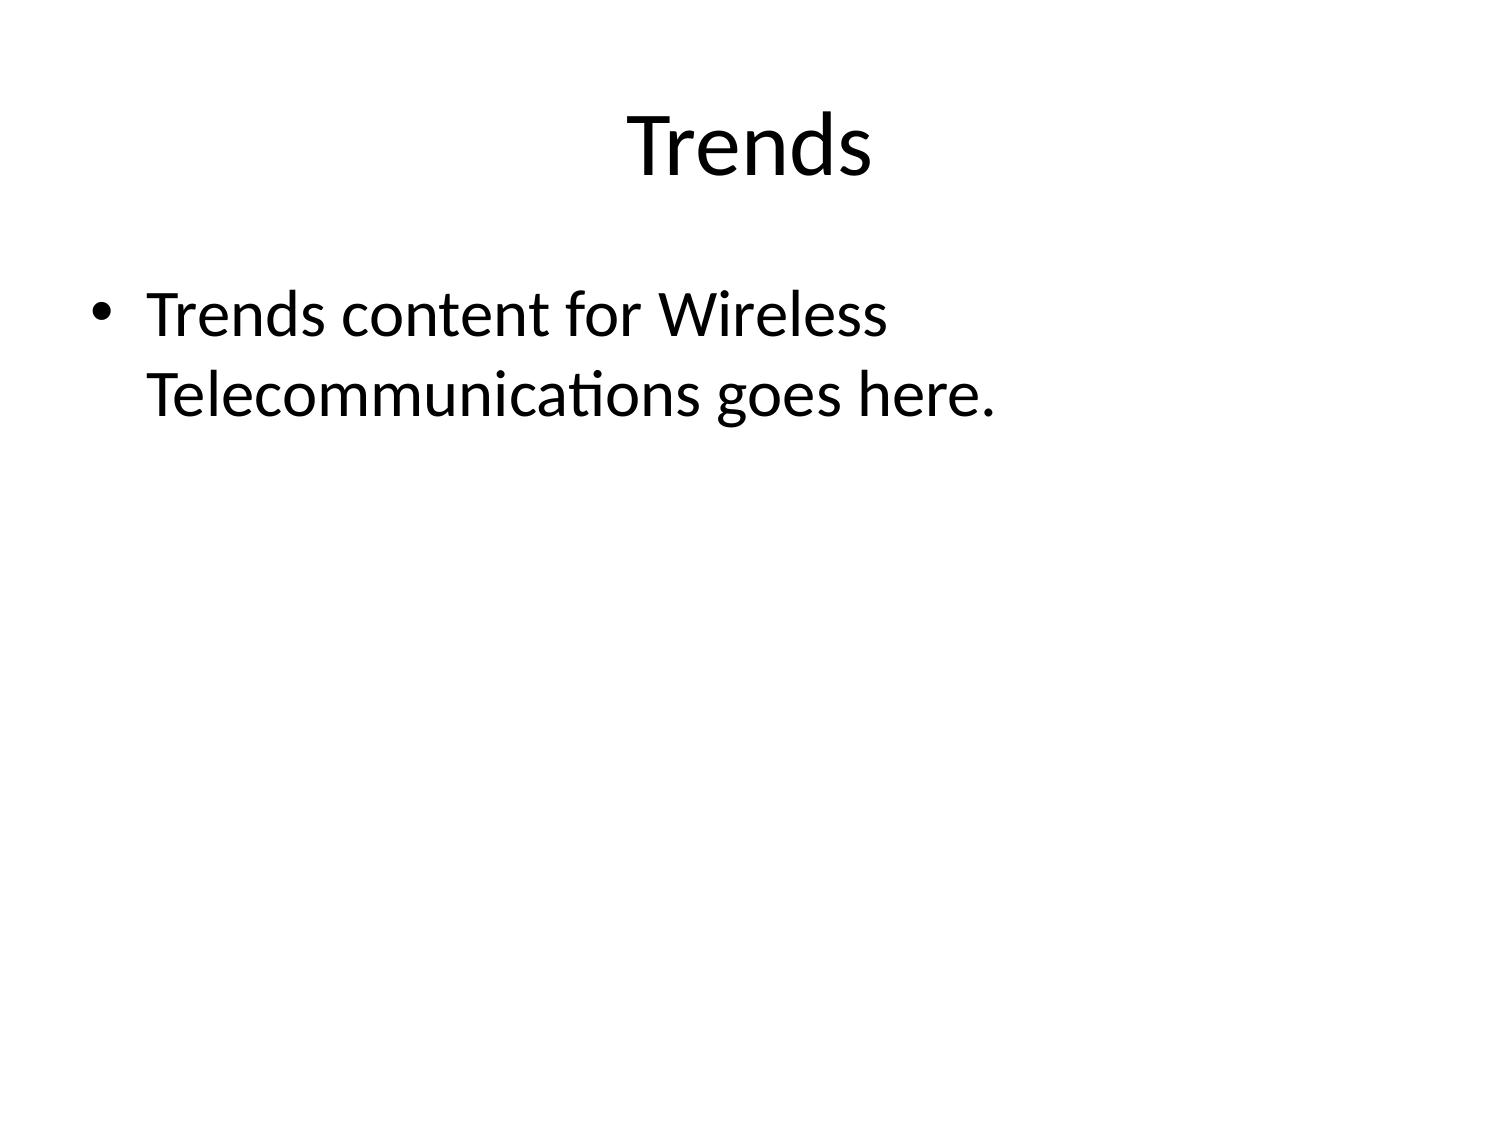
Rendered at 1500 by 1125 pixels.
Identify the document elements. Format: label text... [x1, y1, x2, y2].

list Trends content for Wireless Telecommunications goes here. [75, 262, 1425, 1005]
title Trends [75, 45, 1425, 233]
